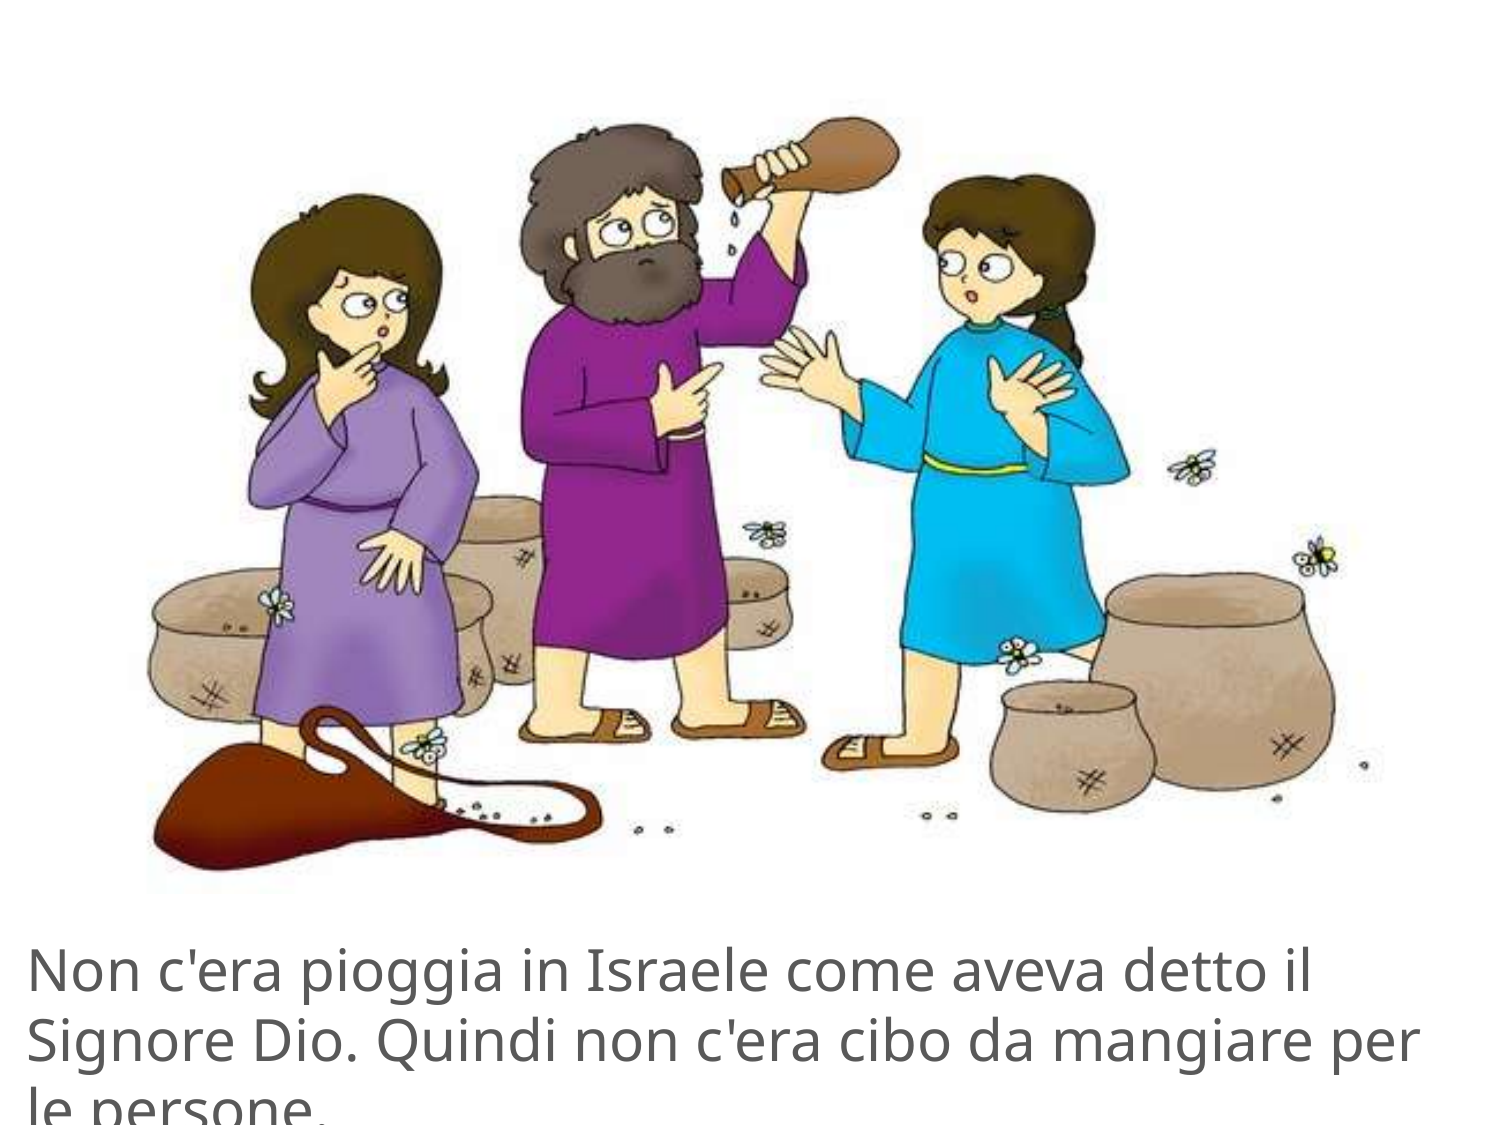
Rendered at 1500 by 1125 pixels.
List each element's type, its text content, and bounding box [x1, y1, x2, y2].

text_box Non c'era pioggia in Israele come aveva detto il Signore Dio. Quindi non c'era cibo da mangiare per le persone. [11, 925, 1483, 1125]
picture [0, 6, 1500, 894]
